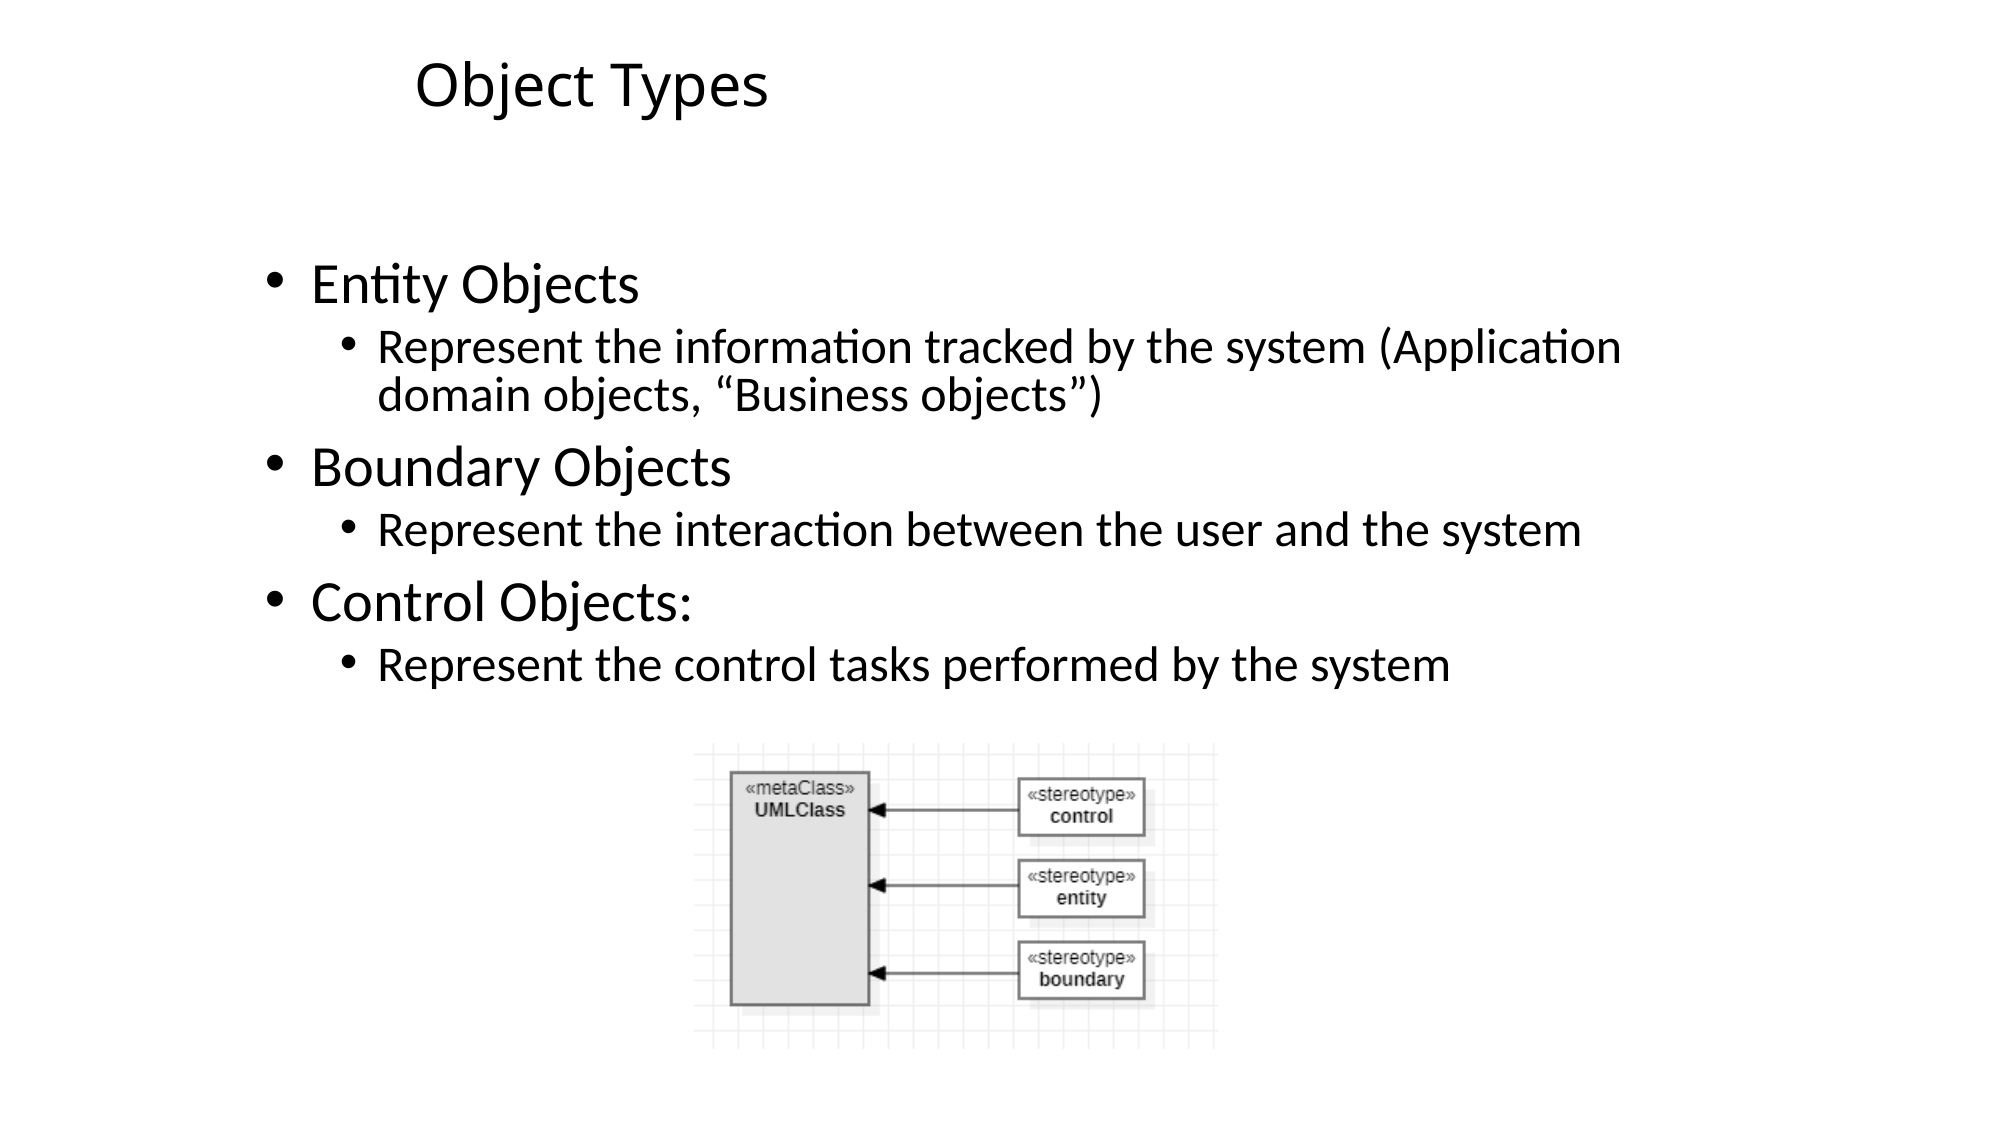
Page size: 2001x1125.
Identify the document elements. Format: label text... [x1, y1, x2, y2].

picture [694, 743, 1218, 1049]
list Entity Objects Represent the information tracked by the system (Application domain objects, “Business objects”) Boundary Objects Represent the interaction between the user and the system Control Objects: Represent the control tasks performed by the system [249, 160, 1750, 1077]
title Object Types [399, 47, 1750, 128]
